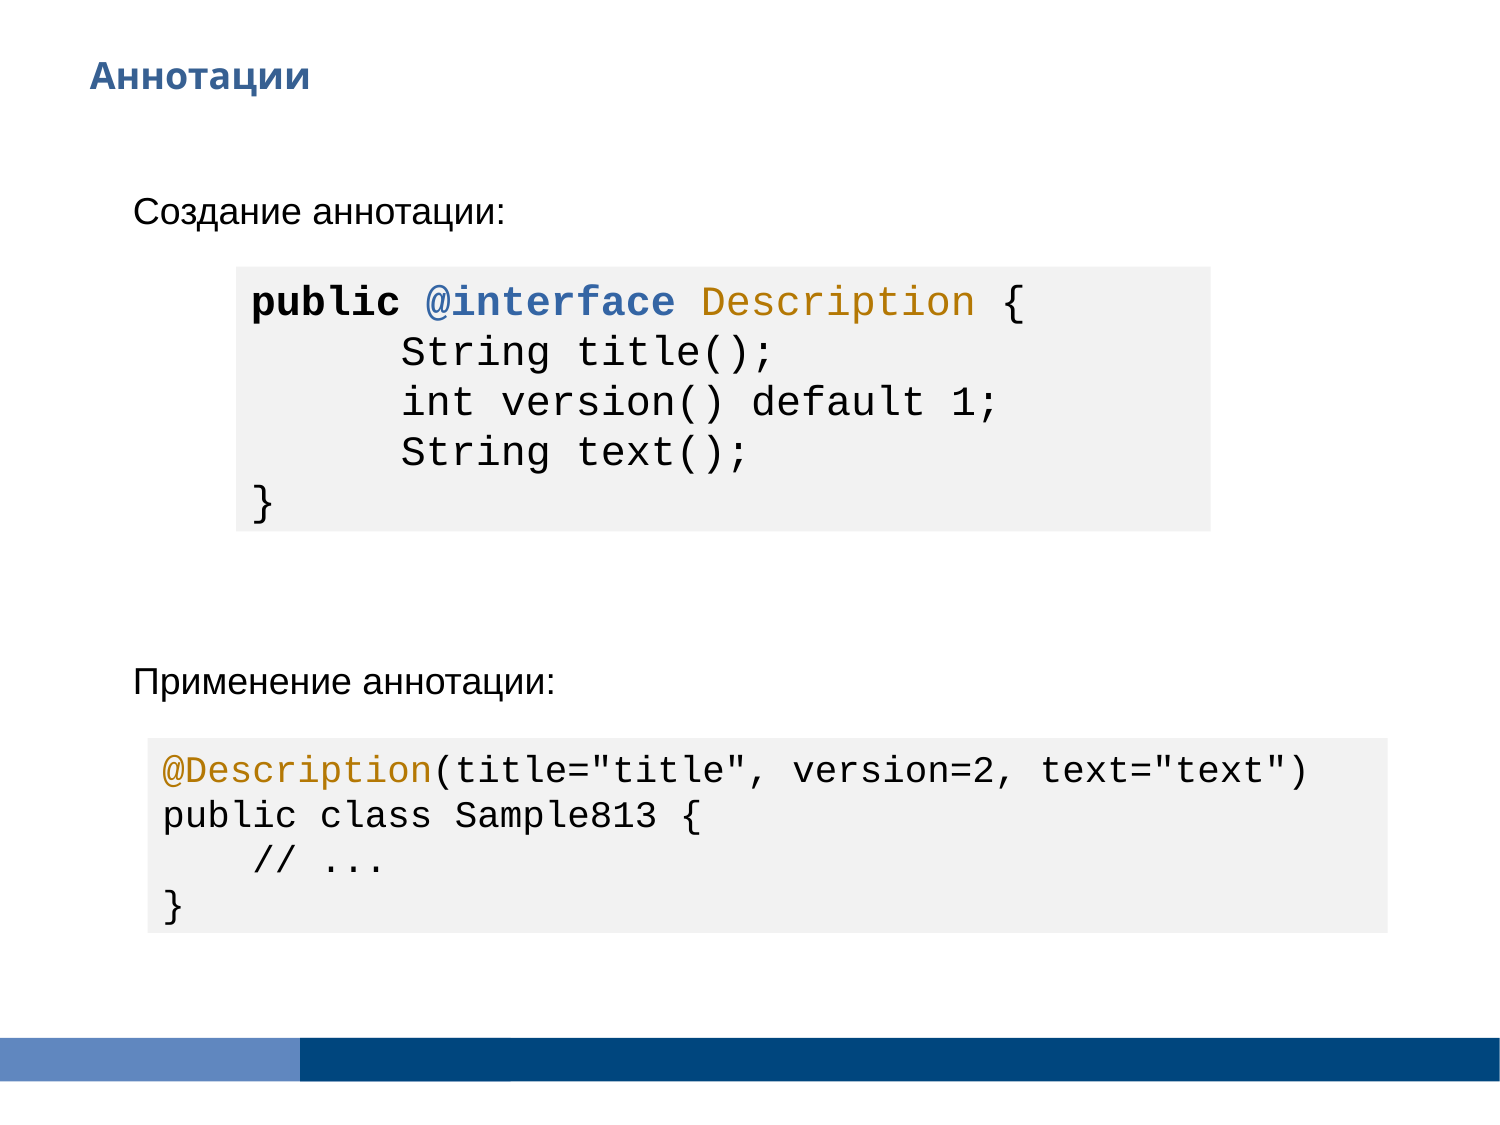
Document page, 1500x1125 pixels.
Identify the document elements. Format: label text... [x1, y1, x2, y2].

text_box Аннотации [75, 45, 1425, 163]
text_box Создание аннотации: [118, 179, 768, 237]
text_box Применение аннотации: [118, 649, 768, 707]
text_box public @interface Description { String title(); int version() default 1; String text(); } [236, 266, 1211, 532]
text_box @Description(title="title", version=2, text="text") public class Sample813 { // ... } [147, 738, 1388, 933]
